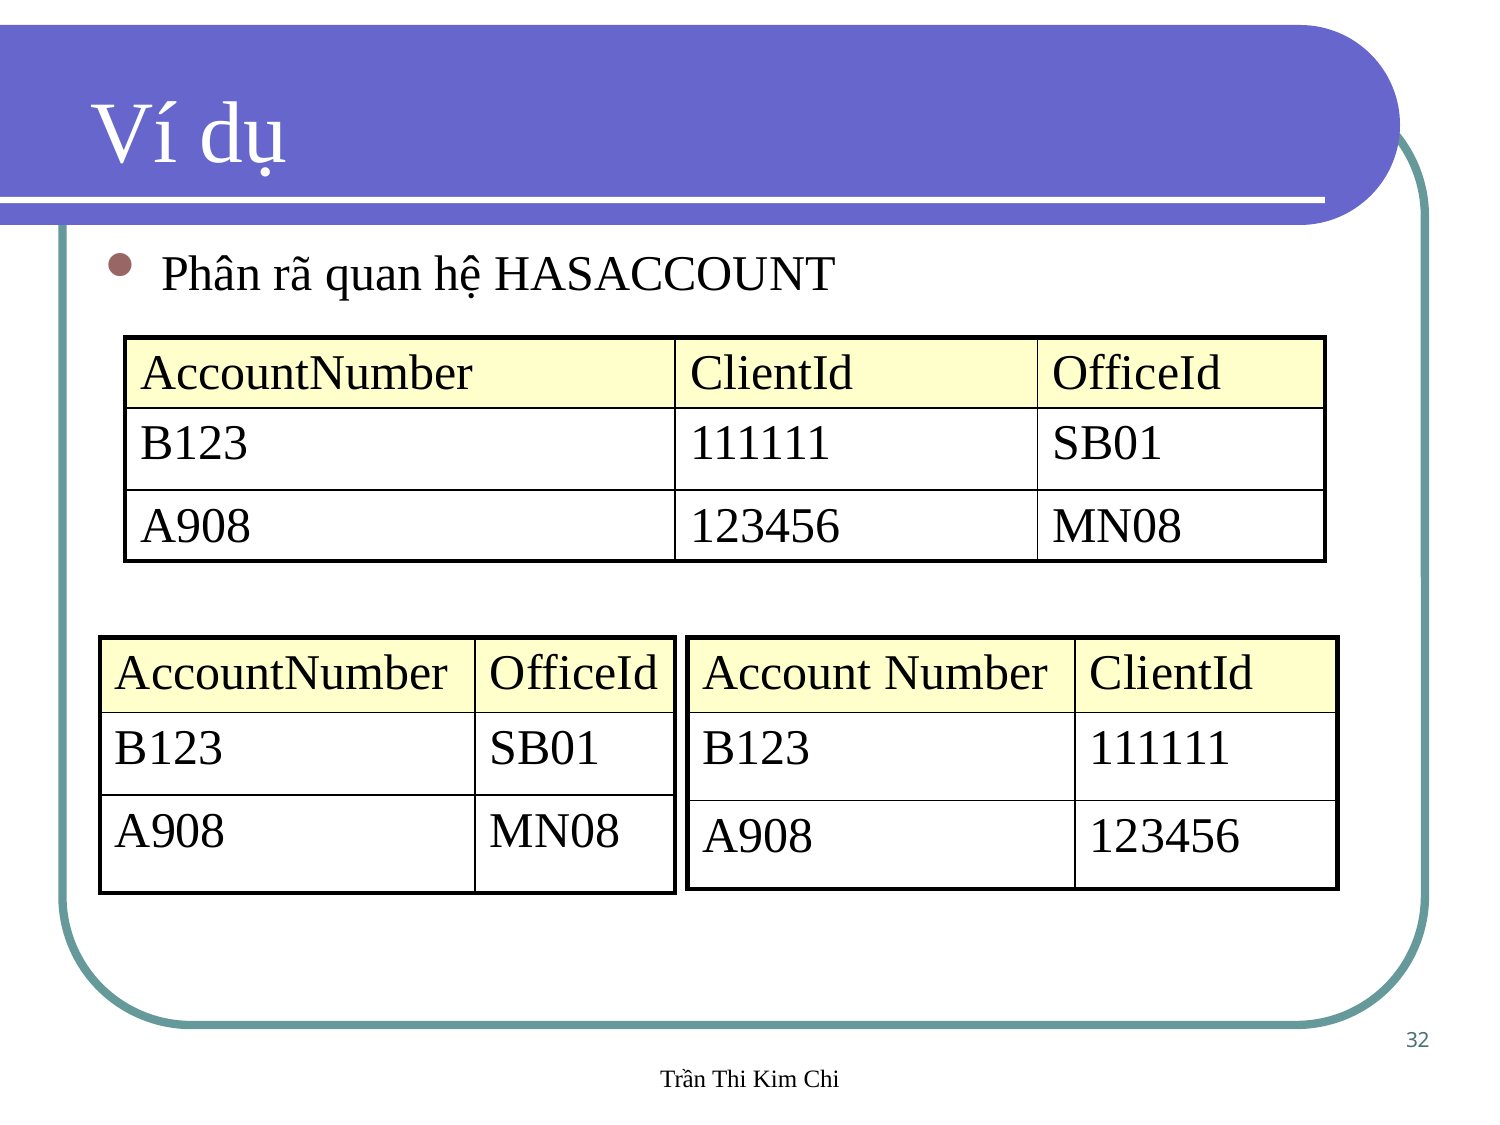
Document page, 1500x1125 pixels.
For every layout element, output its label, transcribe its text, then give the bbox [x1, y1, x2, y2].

table_header ClientId [1076, 640, 1335, 712]
slide_number 32 [1369, 1002, 1445, 1063]
table_cell 123456 [1076, 801, 1335, 887]
table_cell SB01 [476, 713, 673, 794]
table_cell A908 [127, 491, 674, 559]
table_cell 111111 [676, 409, 1037, 489]
table_cell B123 [690, 713, 1074, 800]
table_cell B123 [127, 409, 674, 489]
table_header AccountNumber [127, 340, 674, 407]
table_header OfficeId [1038, 340, 1323, 407]
table_cell MN08 [1038, 491, 1323, 559]
table_cell B123 [102, 713, 474, 794]
footer Trần Thi Kim Chi [512, 1025, 988, 1100]
table_cell 123456 [676, 491, 1037, 559]
title Ví dụ [75, 45, 1425, 188]
table_header ClientId [676, 340, 1037, 407]
table_header Account Number [690, 640, 1074, 712]
table_cell A908 [690, 801, 1074, 887]
table_cell SB01 [1038, 409, 1323, 489]
table_header OfficeId [476, 640, 673, 712]
table_cell A908 [102, 796, 474, 891]
table_header AccountNumber [102, 640, 474, 712]
table_cell 111111 [1076, 713, 1335, 800]
table_cell MN08 [476, 796, 673, 891]
list Phân rã quan hệ HASACCOUNT [75, 224, 1425, 338]
